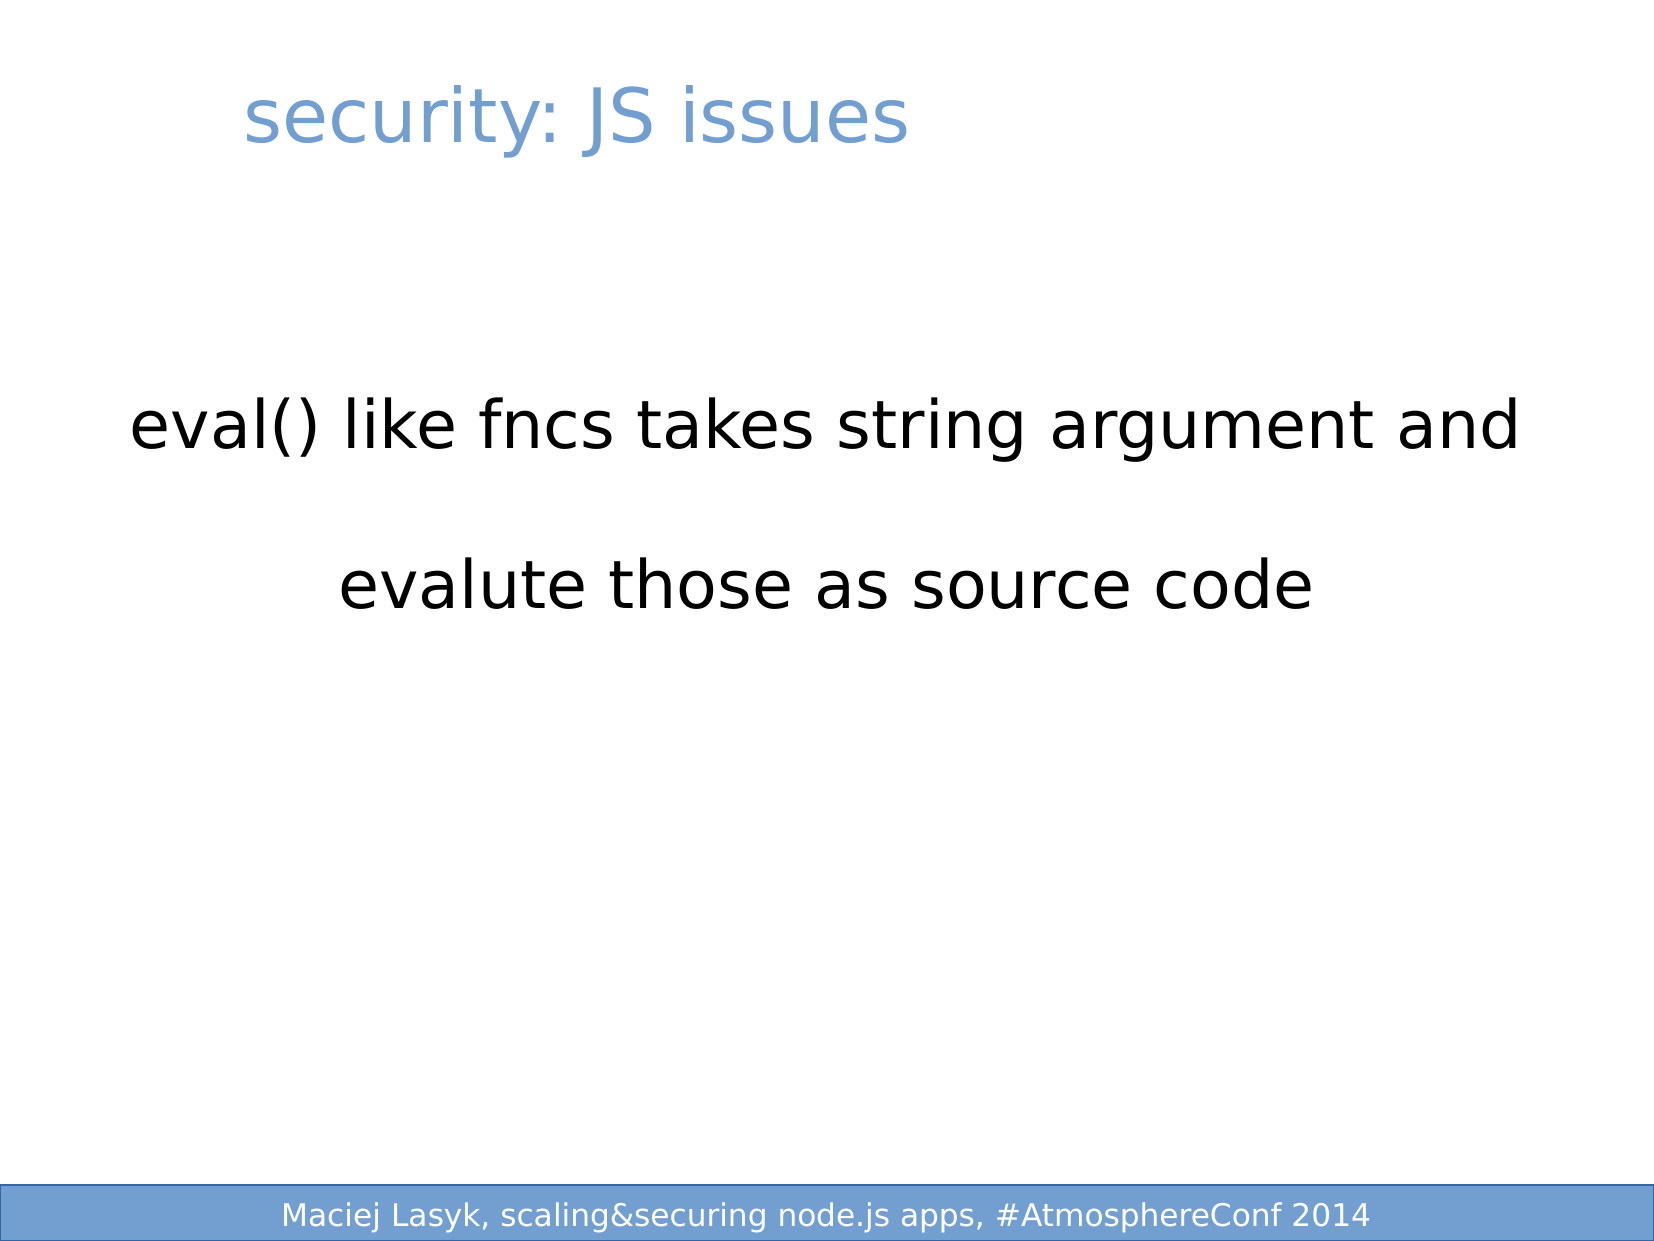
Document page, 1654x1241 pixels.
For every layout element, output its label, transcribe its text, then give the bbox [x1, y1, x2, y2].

text_box security: JS issues [228, 60, 927, 163]
text_box eval() like fncs takes string argument and evalute those as source code [115, 294, 1539, 543]
text_box [0, 1185, 1654, 1241]
text_box Maciej Lasyk, scaling&securing node.js apps, #AtmosphereConf 2014 [266, 1188, 1388, 1240]
